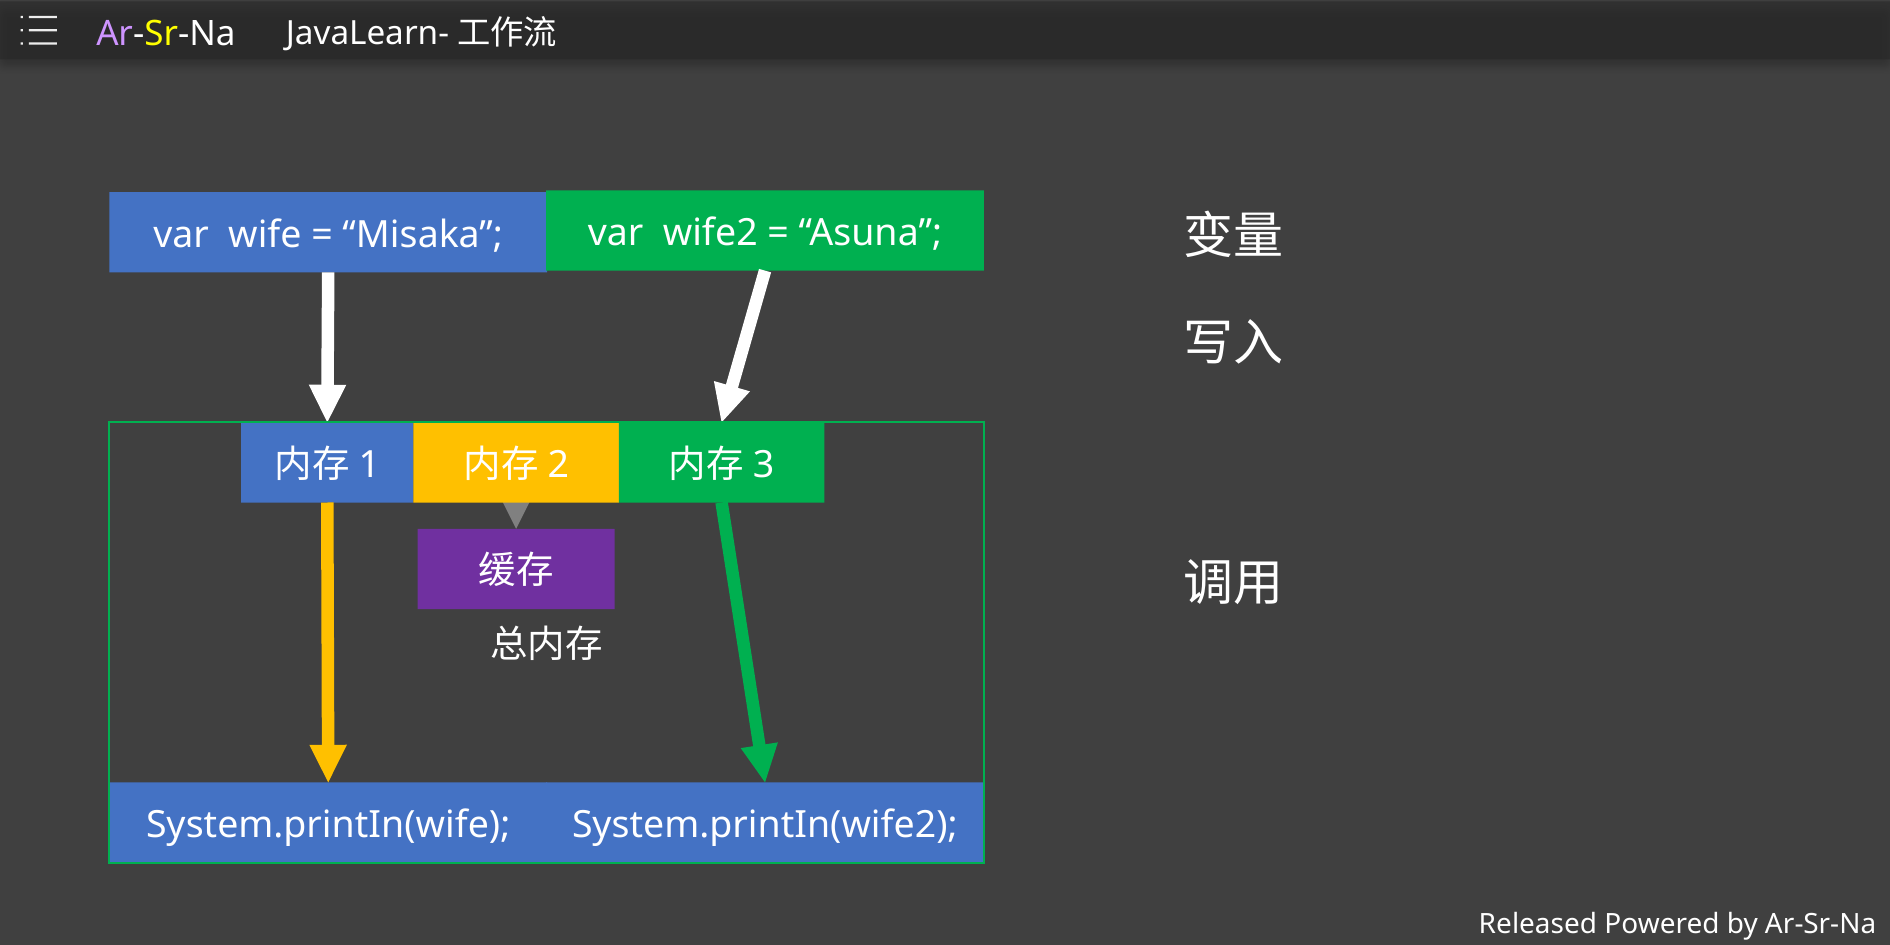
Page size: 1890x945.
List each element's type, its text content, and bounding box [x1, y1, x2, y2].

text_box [721, 502, 766, 783]
text_box 总内存 [108, 421, 985, 864]
text_box [28, 15, 57, 19]
text_box Released Powered by Ar-Sr-Na [1463, 898, 1890, 945]
text_box Ar-Sr-Na [74, 2, 258, 60]
text_box JavaLearn-工作流 [271, 3, 572, 59]
text_box [0, 0, 1890, 60]
text_box 写入 调用 [1168, 303, 1299, 619]
text_box var wife = “Misaka”; [108, 191, 548, 273]
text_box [721, 270, 766, 423]
text_box 变量 [1169, 195, 1299, 271]
text_box var wife2 = “Asuna”; [545, 189, 985, 272]
